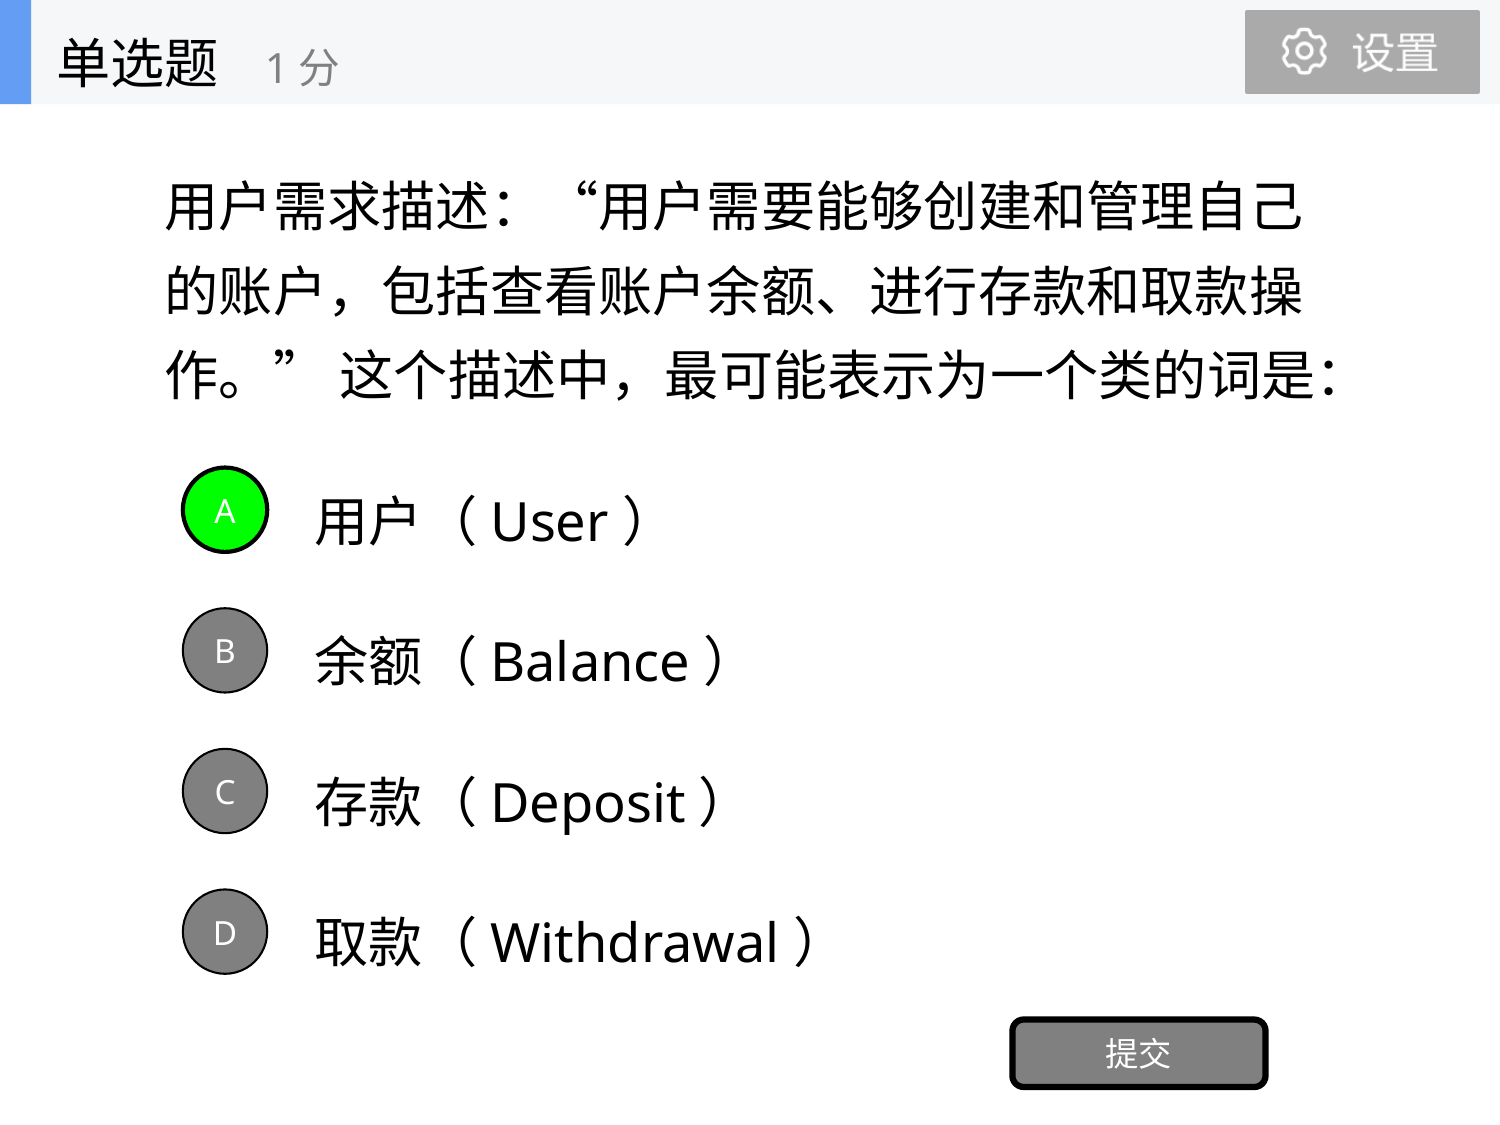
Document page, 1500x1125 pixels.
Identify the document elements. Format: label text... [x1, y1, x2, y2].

text_box 余额（Balance） [299, 597, 1350, 703]
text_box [0, 0, 1500, 105]
text_box A [181, 466, 269, 553]
picture [1245, 10, 1480, 94]
text_box 取款（Withdrawal） [299, 878, 1350, 985]
text_box 用户需求描述：“用户需要能够创建和管理自己的账户，包括查看账户余额、进行存款和取款操作。” 这个描述中，最可能表示为一个类的词是： [149, 105, 1350, 456]
text_box 用户（User） [299, 456, 1350, 563]
text_box D [181, 888, 269, 975]
text_box 存款（Deposit） [299, 738, 1350, 844]
text_box C [181, 747, 269, 835]
text_box B [181, 607, 269, 694]
text_box 提交 [1011, 1018, 1267, 1089]
